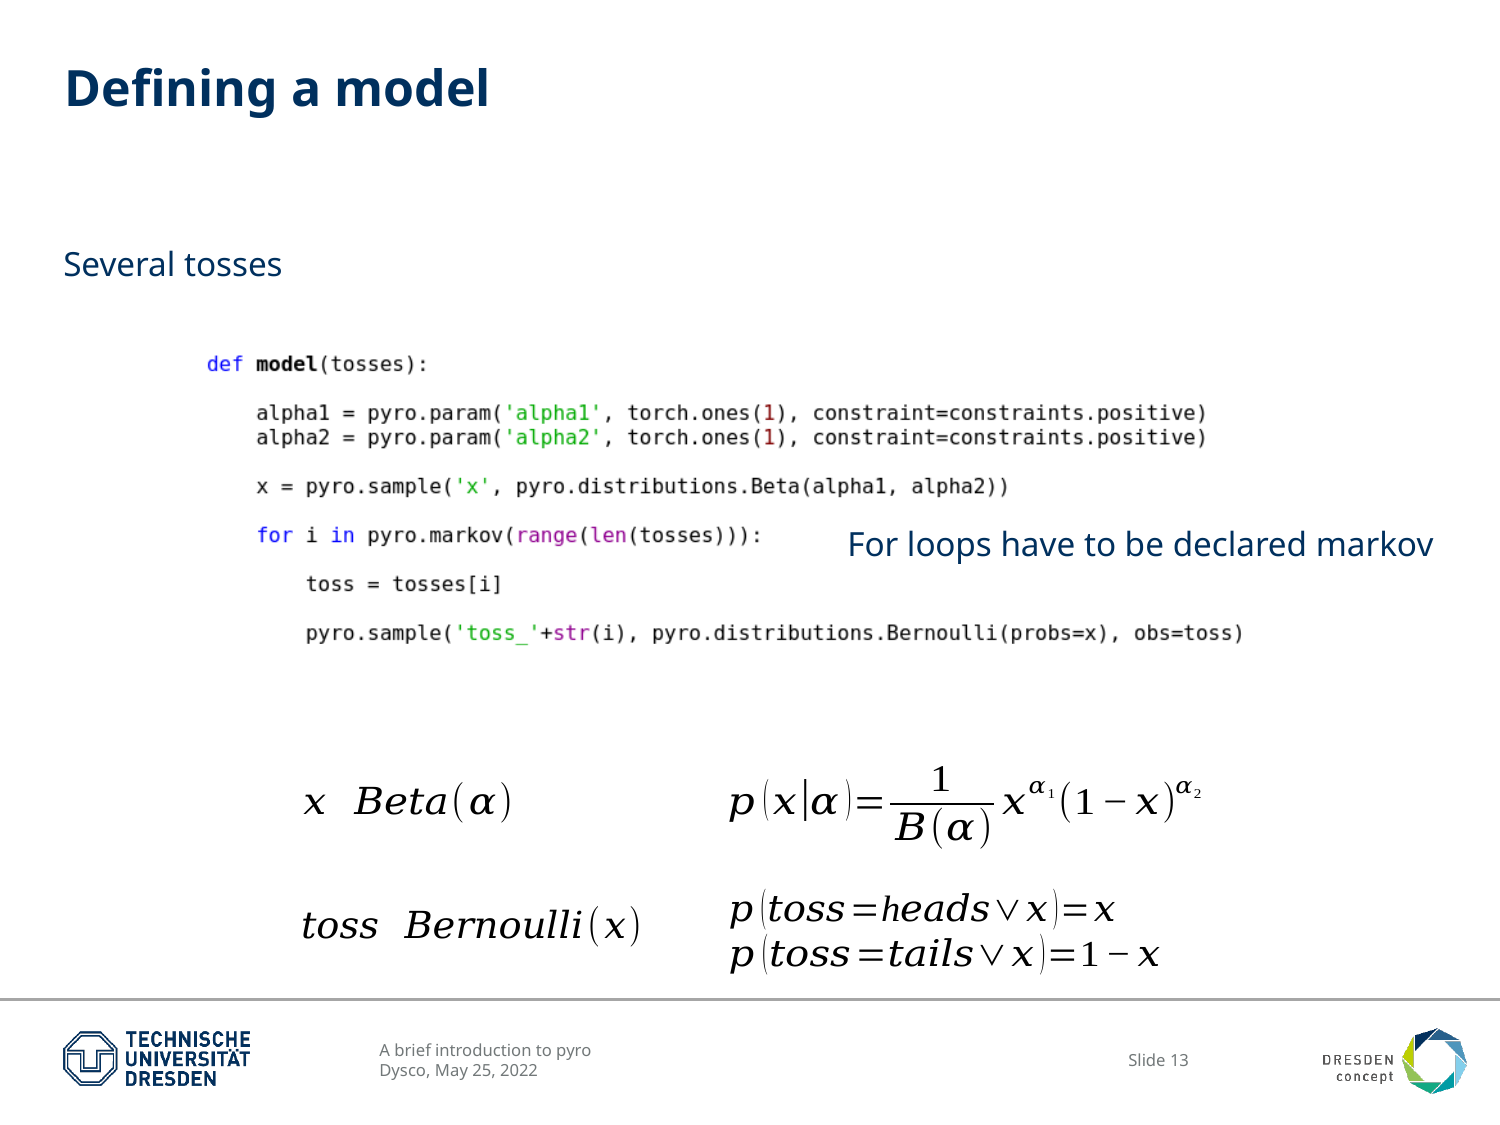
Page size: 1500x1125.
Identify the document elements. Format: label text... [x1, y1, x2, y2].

title Defining a model [64, 56, 1437, 190]
picture [203, 348, 1255, 653]
list Several tosses [63, 243, 1437, 941]
text_box For loops have to be declared markov [1255, 516, 1450, 571]
picture [1323, 1028, 1467, 1094]
picture [63, 1031, 250, 1086]
